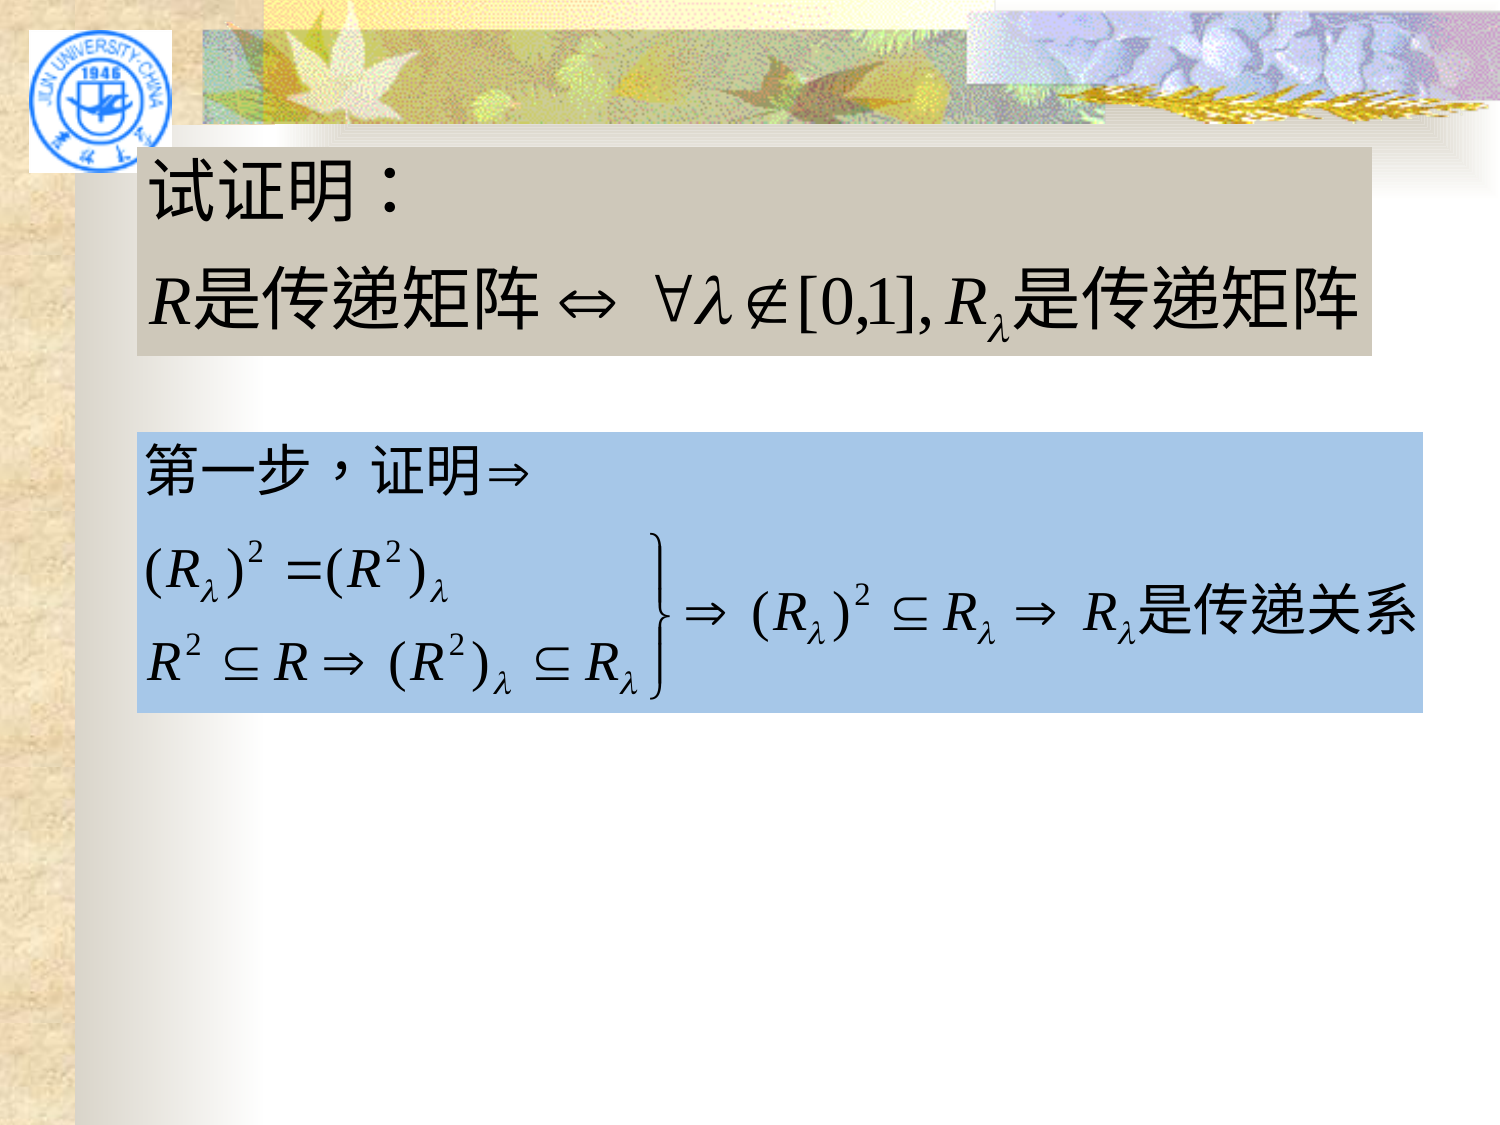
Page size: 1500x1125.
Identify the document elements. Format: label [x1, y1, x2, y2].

text_box [136, 431, 1424, 714]
picture [0, 0, 1500, 1125]
text_box [136, 146, 1373, 356]
